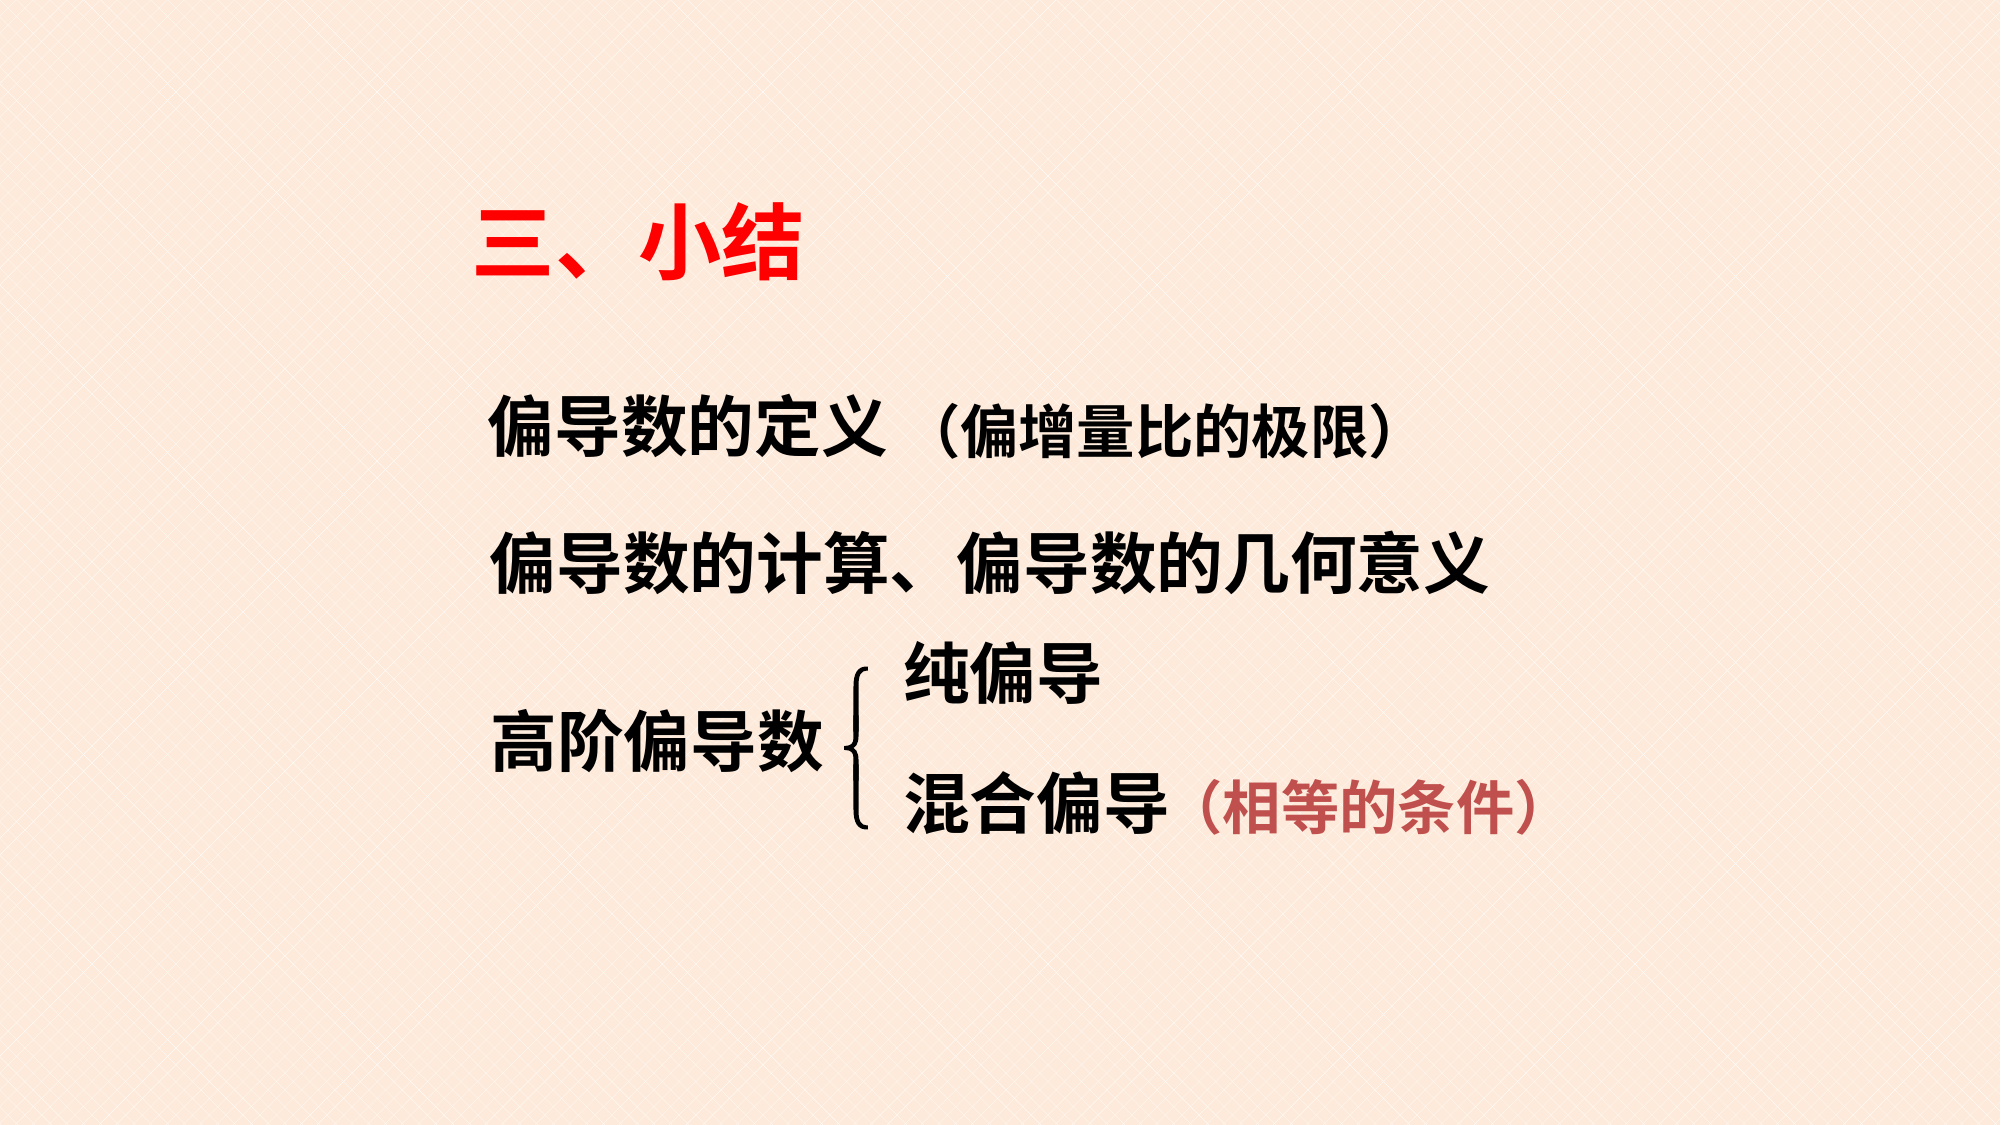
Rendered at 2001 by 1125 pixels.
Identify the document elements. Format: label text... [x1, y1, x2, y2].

text_box 混合偏导 [888, 754, 1186, 850]
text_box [837, 662, 905, 834]
text_box 偏导数的计算、偏导数的几何意义 [474, 514, 1538, 610]
text_box 高阶偏导数 [475, 692, 832, 788]
title 三、小结 [456, 172, 862, 308]
text_box 偏导数的定义 [472, 377, 1048, 472]
text_box （相等的条件） [1149, 763, 1674, 849]
text_box 纯偏导 [888, 624, 1119, 720]
text_box （偏增量比的极限） [887, 387, 1538, 473]
